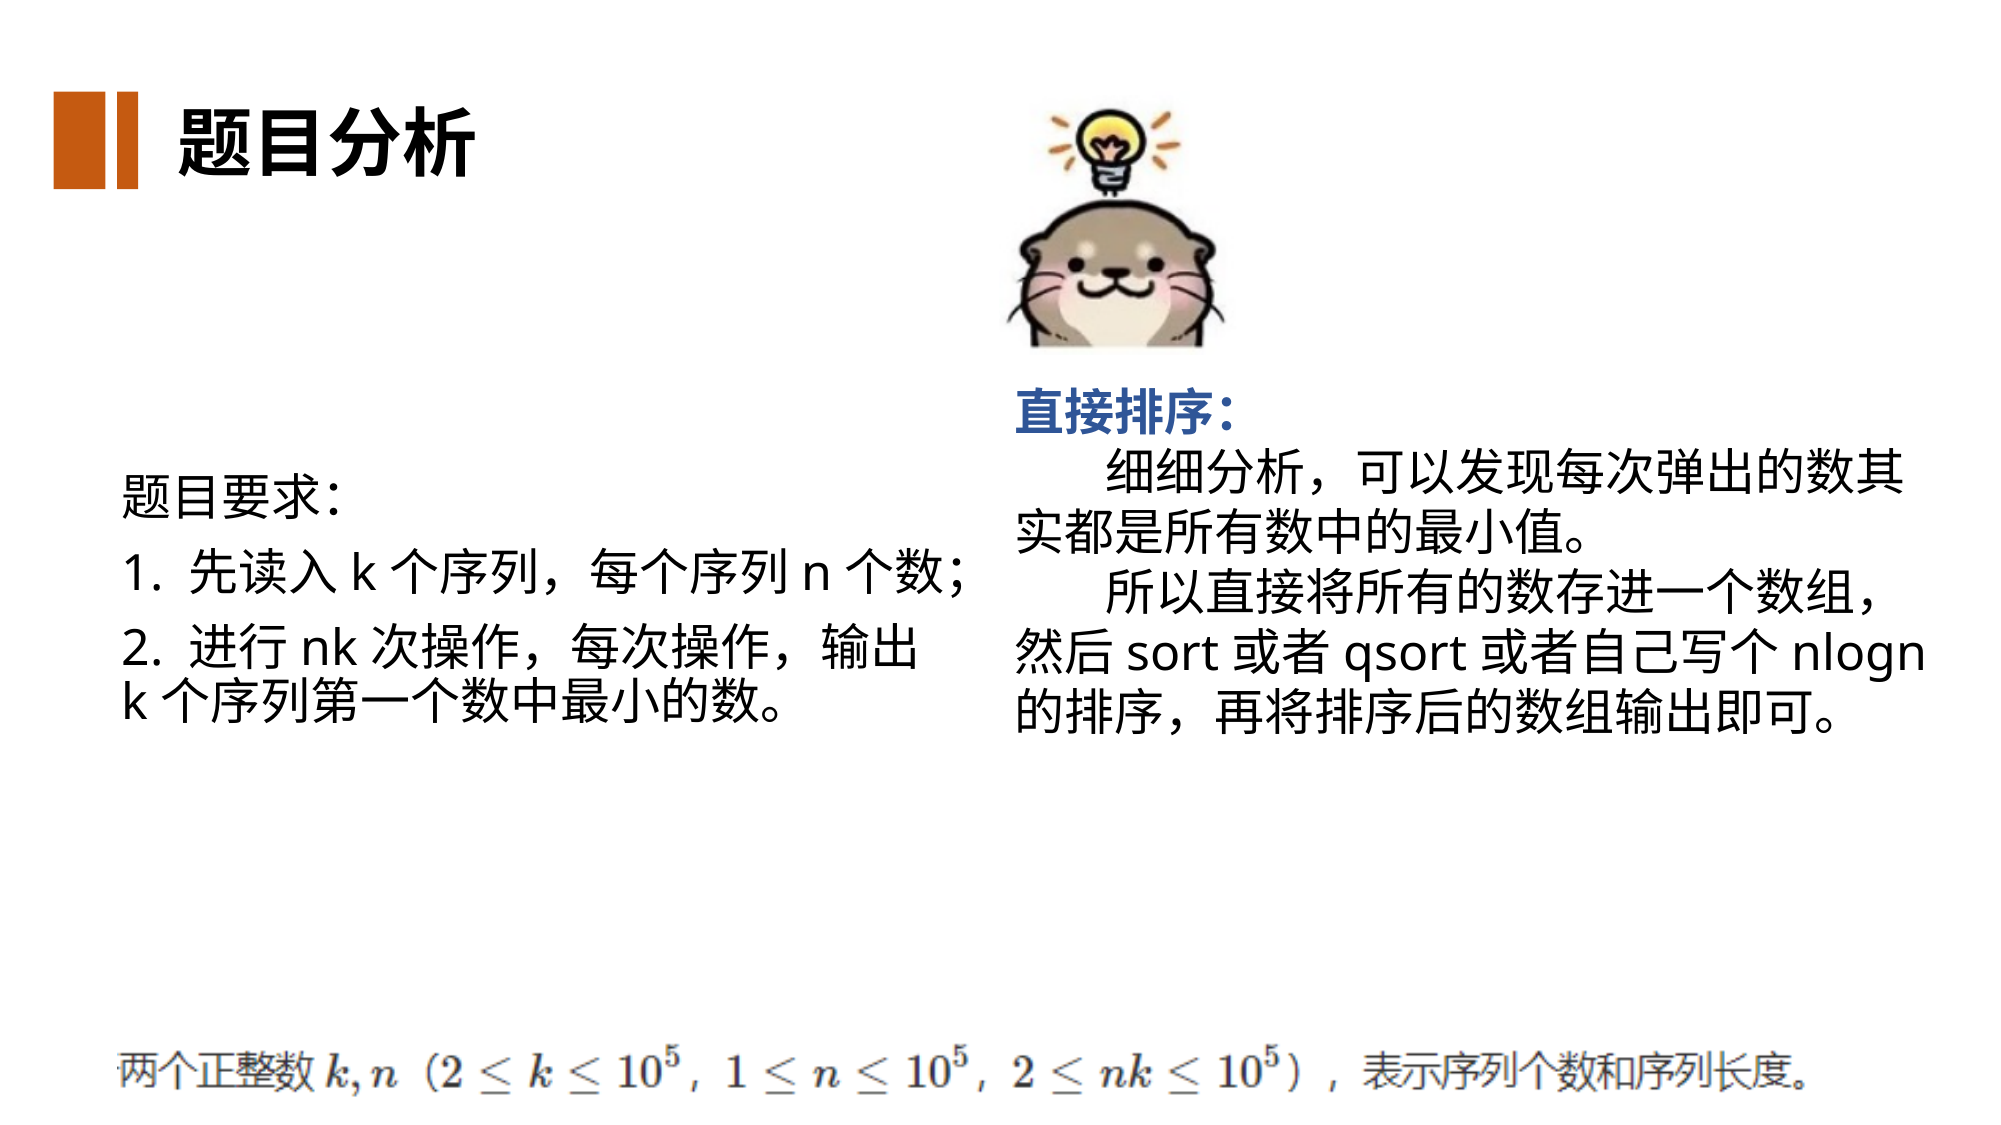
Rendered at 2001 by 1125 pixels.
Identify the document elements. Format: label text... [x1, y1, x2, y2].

text_box 直接排序： 细细分析，可以发现每次弹出的数其实都是所有数中的最小值。 所以直接将所有的数存进一个数组，然后sort或者qsort或者自己写个nlogn的排序，再将排序后的数组输出即可。 [999, 373, 1968, 748]
list 题目要求： 1. 先读入k个序列，每个序列n个数； 2. 进行nk次操作，每次操作，输出k个序列第一个数中最小的数。 [106, 464, 965, 882]
picture [117, 1038, 1814, 1106]
text_box [116, 91, 139, 190]
title · 题目分析 [105, 52, 1895, 240]
text_box [53, 91, 106, 190]
picture [999, 91, 1240, 355]
